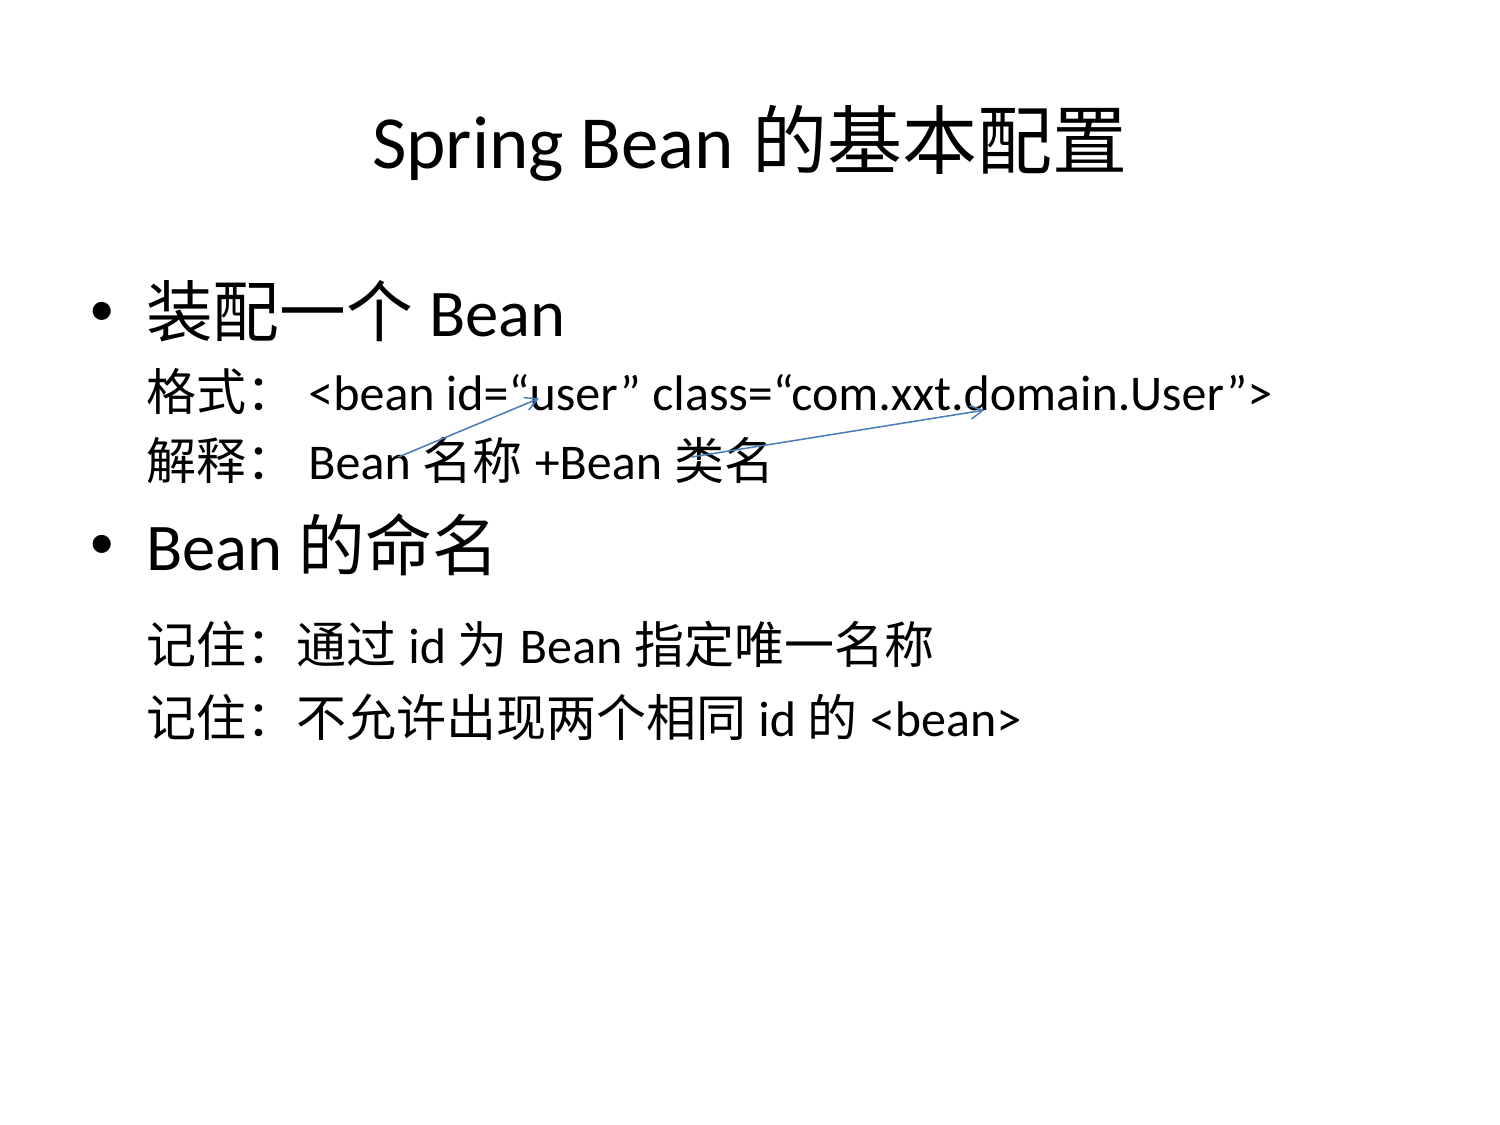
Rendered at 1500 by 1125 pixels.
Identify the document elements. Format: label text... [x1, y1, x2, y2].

list 装配一个Bean 格式：<bean id=“user” class=“com.xxt.domain.User”> 解释：Bean名称+Bean类名 Bean的命名 记住：通过id为Bean指定唯一名称 记住：不允许出现两个相同id的<bean> [75, 262, 1425, 1005]
title Spring Bean的基本配置 [75, 45, 1425, 233]
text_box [691, 409, 985, 458]
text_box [398, 398, 540, 458]
